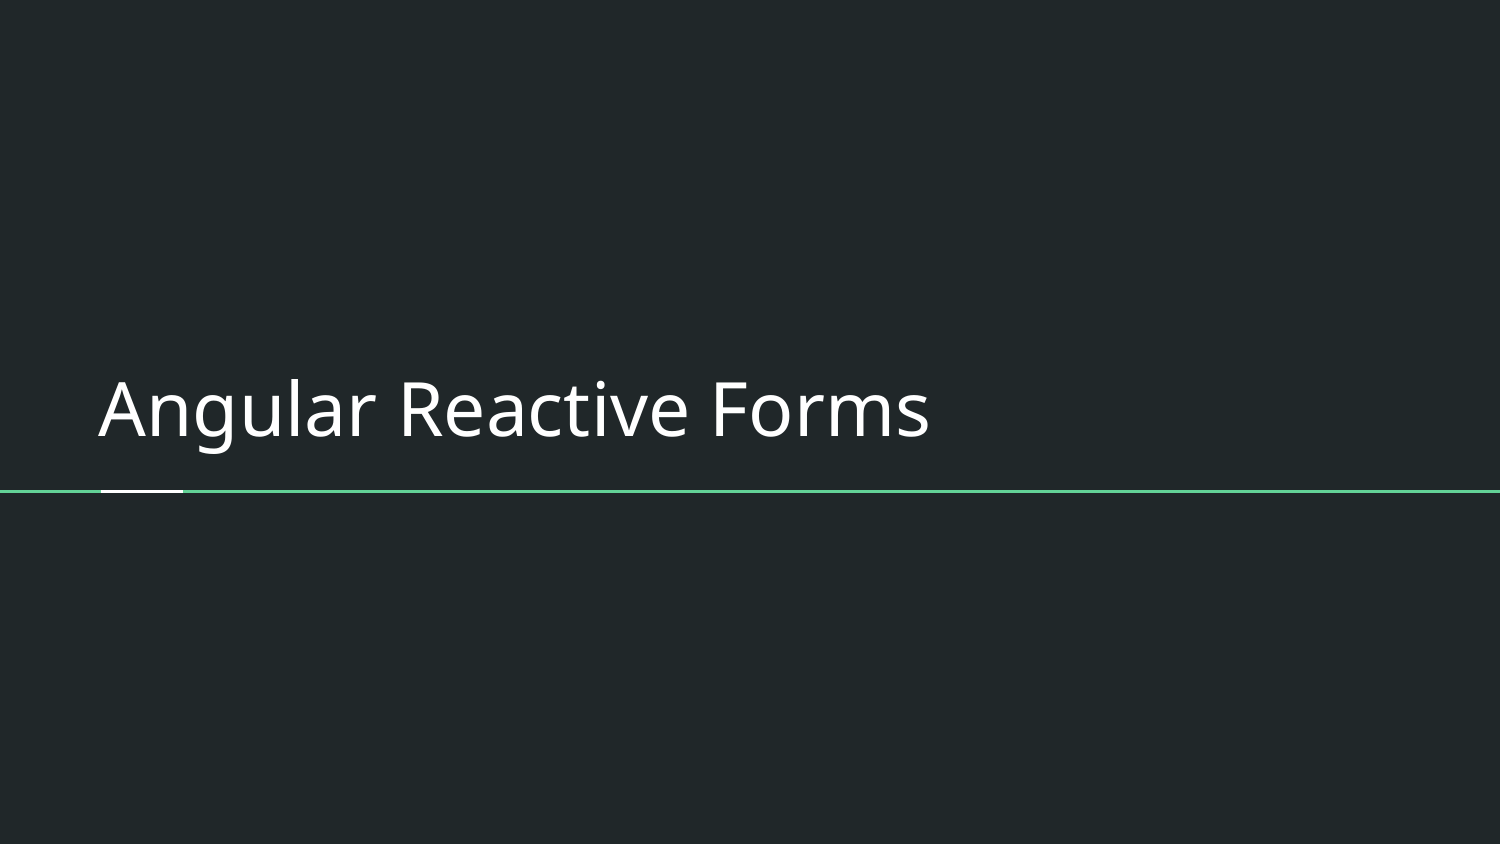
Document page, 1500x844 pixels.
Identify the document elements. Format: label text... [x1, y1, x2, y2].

title Angular Reactive Forms [83, 206, 1417, 467]
